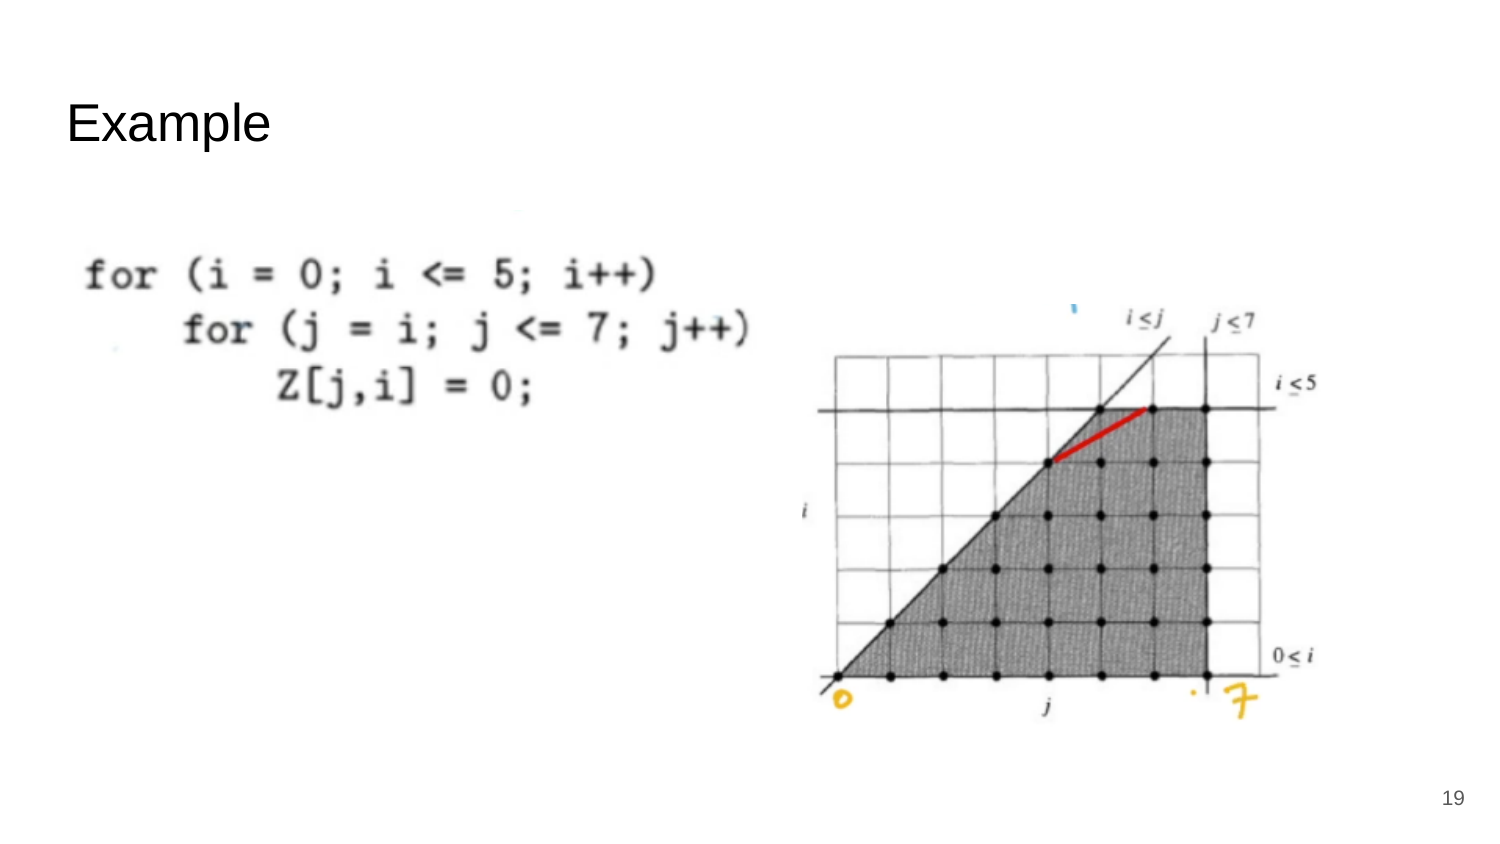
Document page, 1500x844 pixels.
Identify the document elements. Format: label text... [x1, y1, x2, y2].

title Example [51, 72, 1449, 167]
picture [802, 304, 1322, 732]
slide_number ‹#› [1389, 764, 1480, 830]
picture [50, 210, 778, 423]
